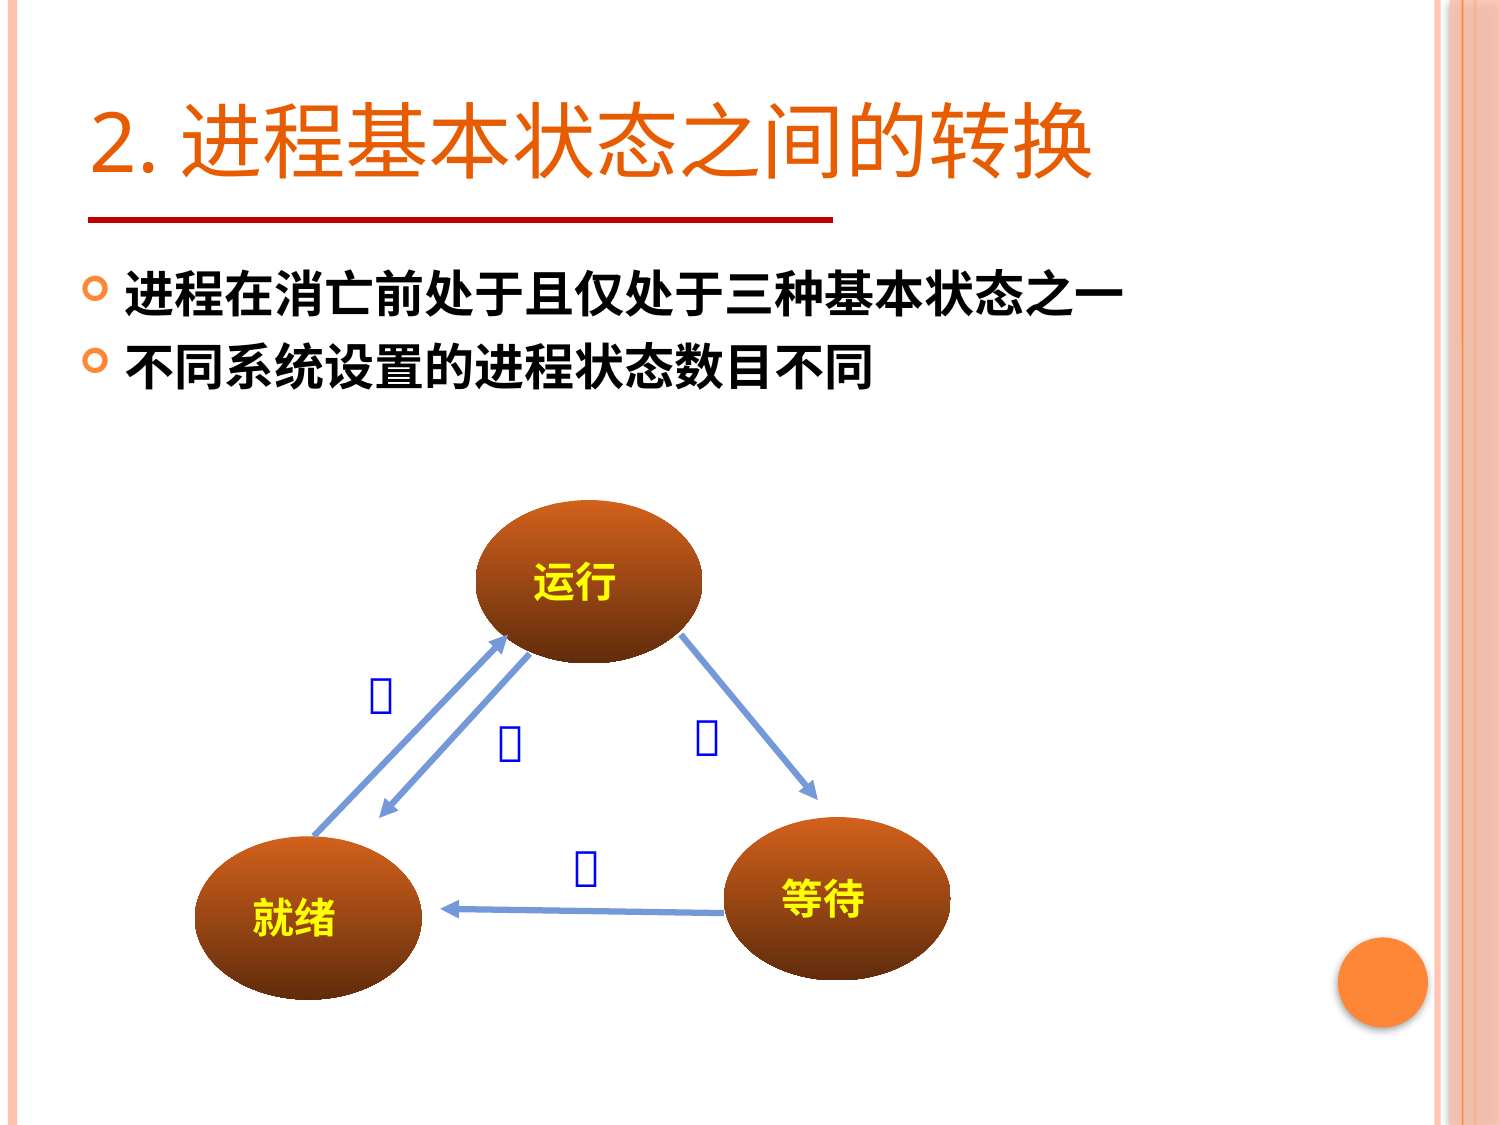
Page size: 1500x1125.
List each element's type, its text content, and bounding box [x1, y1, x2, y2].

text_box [194, 499, 952, 1000]
list 进程在消亡前处于且仅处于三种基本状态之一 不同系统设置的进程状态数目不同 [64, 255, 1253, 409]
title 2.进程基本状态之间的转换 [75, 45, 1300, 197]
